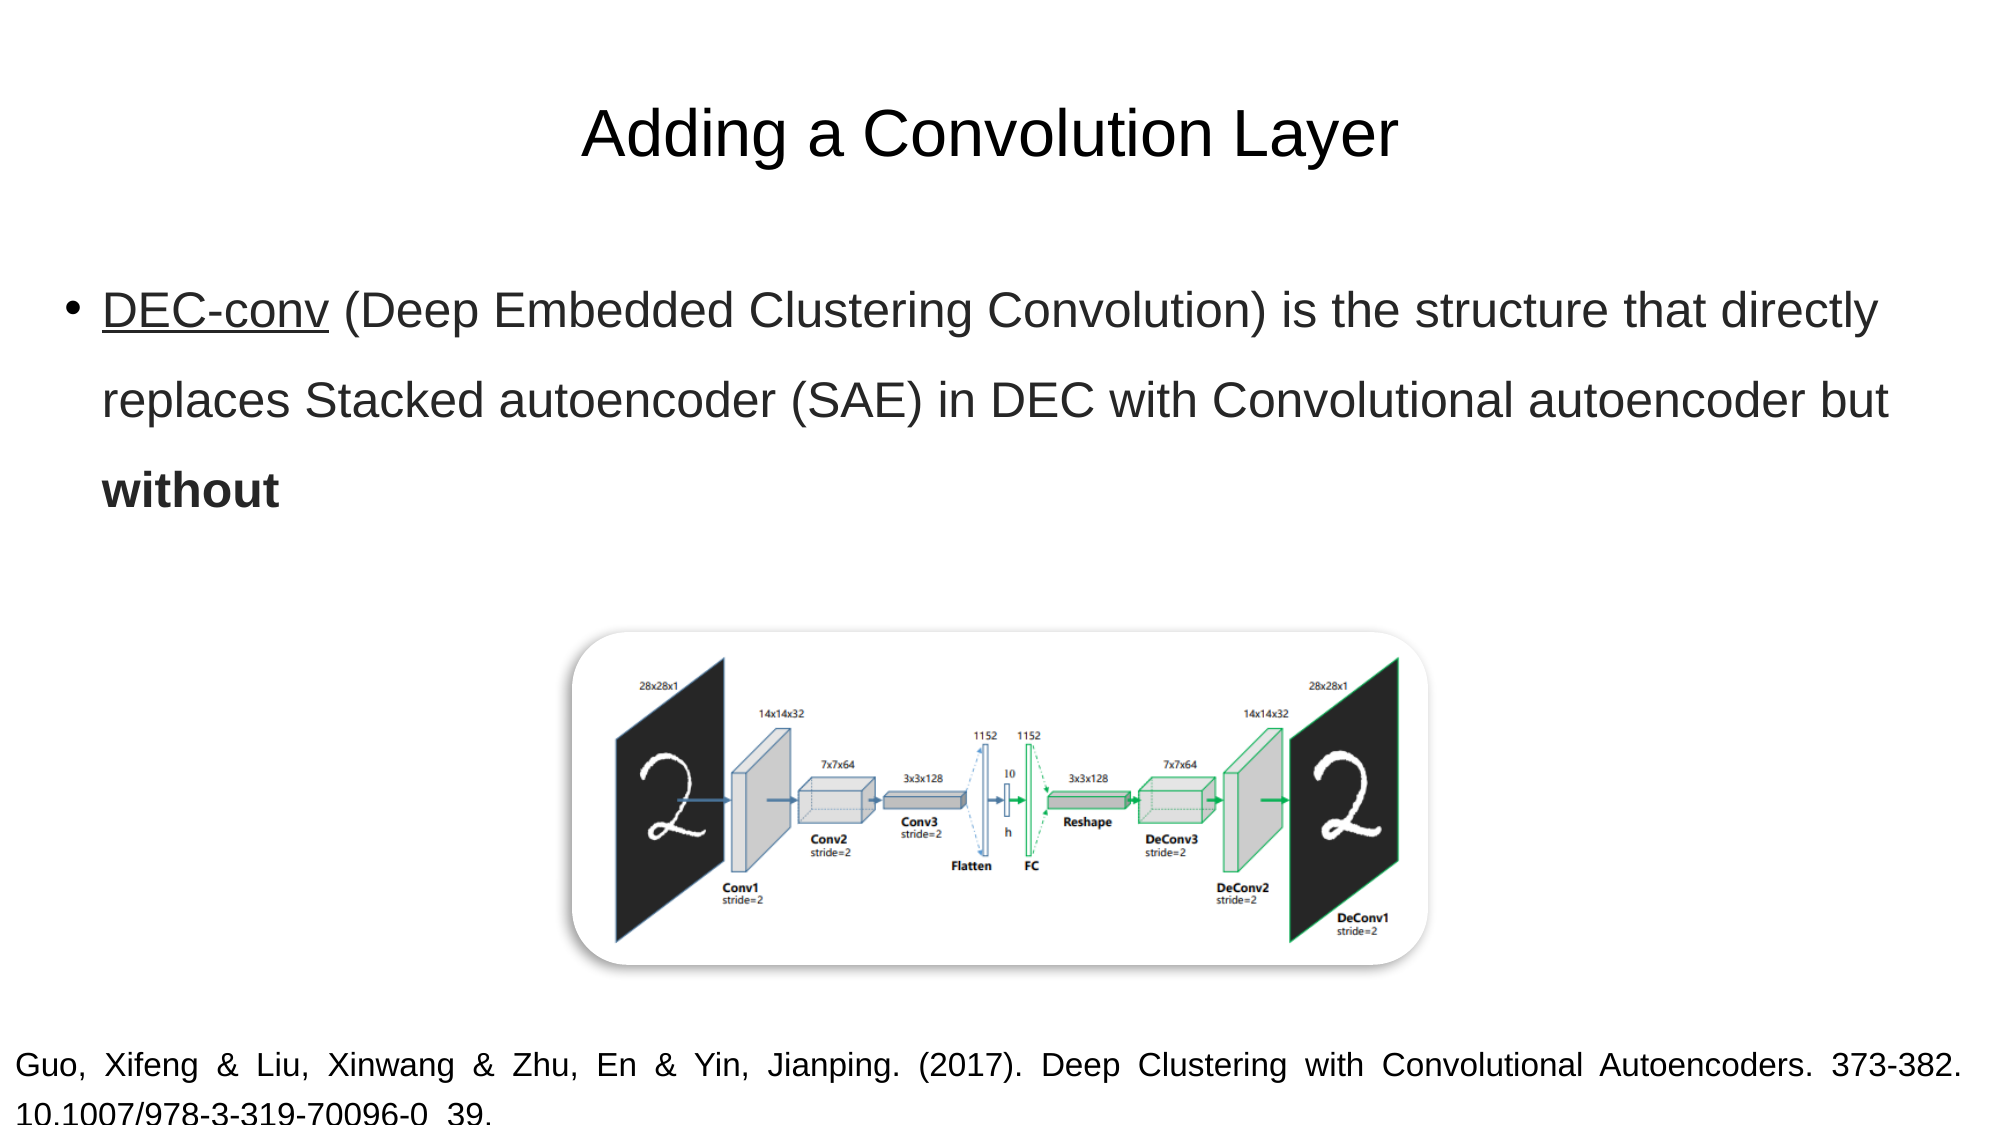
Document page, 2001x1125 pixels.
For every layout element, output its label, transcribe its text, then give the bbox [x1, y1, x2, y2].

picture [572, 632, 1428, 965]
text_box Adding a Convolution Layer [137, 29, 1863, 240]
text_box Guo, Xifeng & Liu, Xinwang & Zhu, En & Yin, Jianping. (2017). Deep Clustering with Convolutional Autoencoders. 373-382. 10.1007/978-3-319-70096-0_39. [0, 1025, 1981, 1125]
